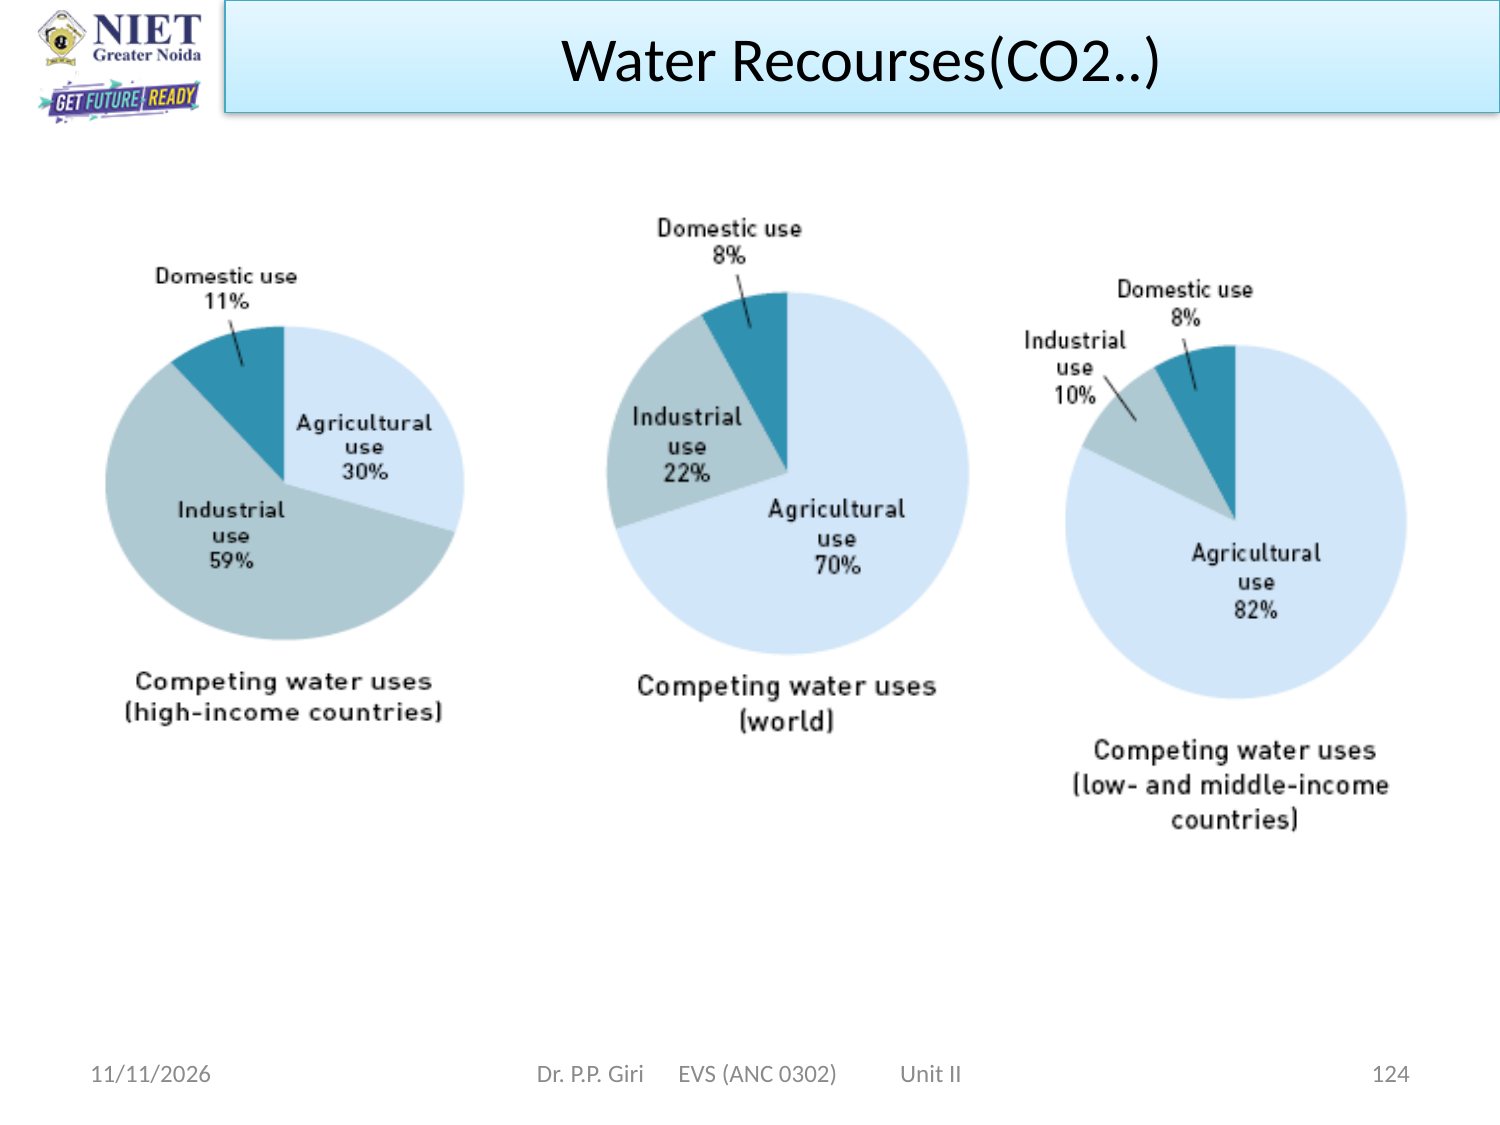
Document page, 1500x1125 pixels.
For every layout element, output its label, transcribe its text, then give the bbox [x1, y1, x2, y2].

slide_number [75, 1042, 425, 1103]
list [49, 224, 517, 749]
slide_number 124 [1074, 1042, 1425, 1103]
footer Dr. P.P. Giri EVS (ANC 0302) Unit II [512, 1042, 988, 1103]
picture [549, 187, 1448, 851]
picture [0, 0, 238, 135]
text_box Water Recourses(CO2..) [238, 0, 1500, 113]
